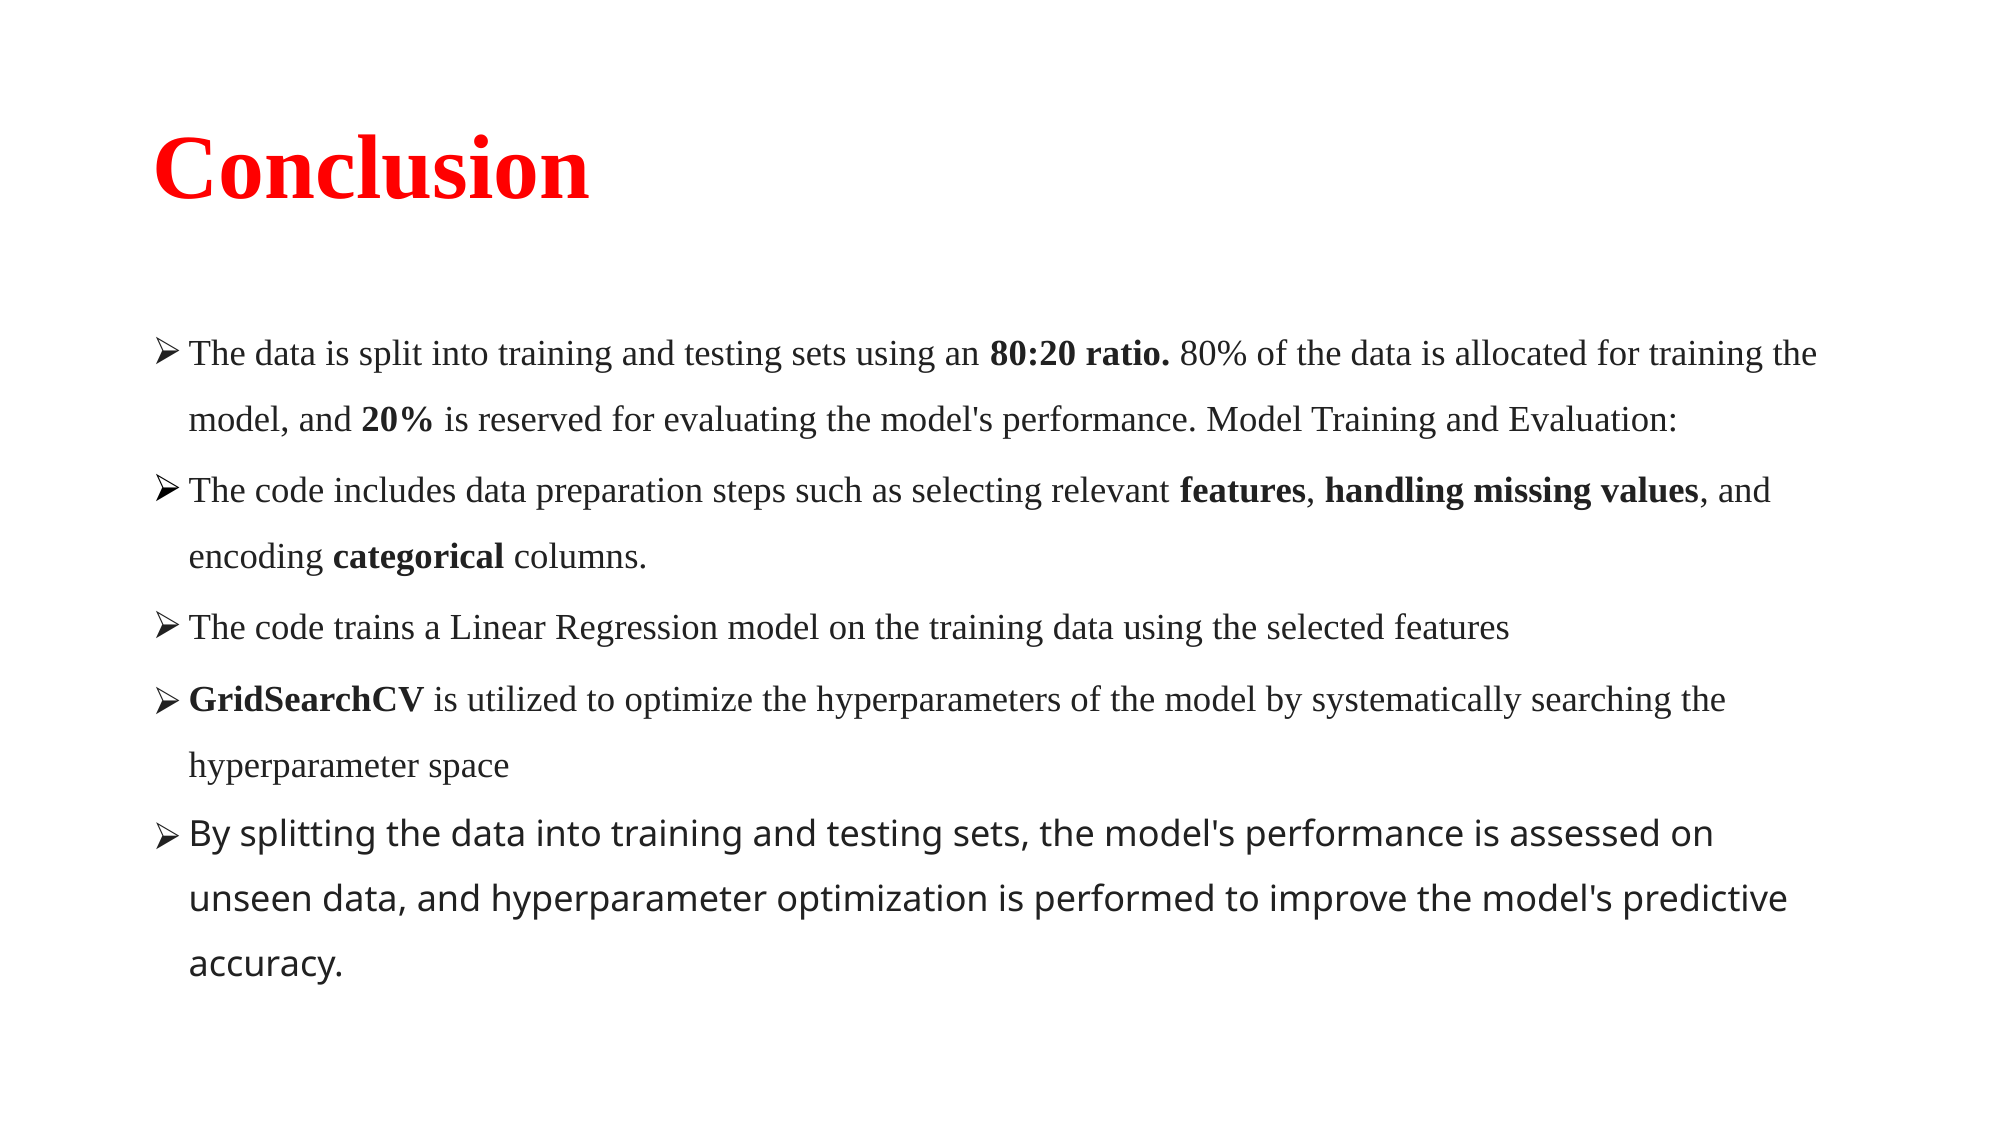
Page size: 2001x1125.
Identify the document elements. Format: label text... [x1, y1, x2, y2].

title Conclusion [137, 59, 1863, 278]
list The data is split into training and testing sets using an 80:20 ratio. 80% of the data is allocated for training the model, and 20% is reserved for evaluating the model's performance. Model Training and Evaluation: The code includes data preparation steps such as selecting relevant features, handling missing values, and encoding categorical columns. The code trains a Linear Regression model on the training data using the selected features GridSearchCV is utilized to optimize the hyperparameters of the model by systematically searching the hyperparameter space By splitting the data into training and testing sets, the model's performance is assessed on unseen data, and hyperparameter optimization is performed to improve the model's predictive accuracy. [137, 299, 1863, 1014]
